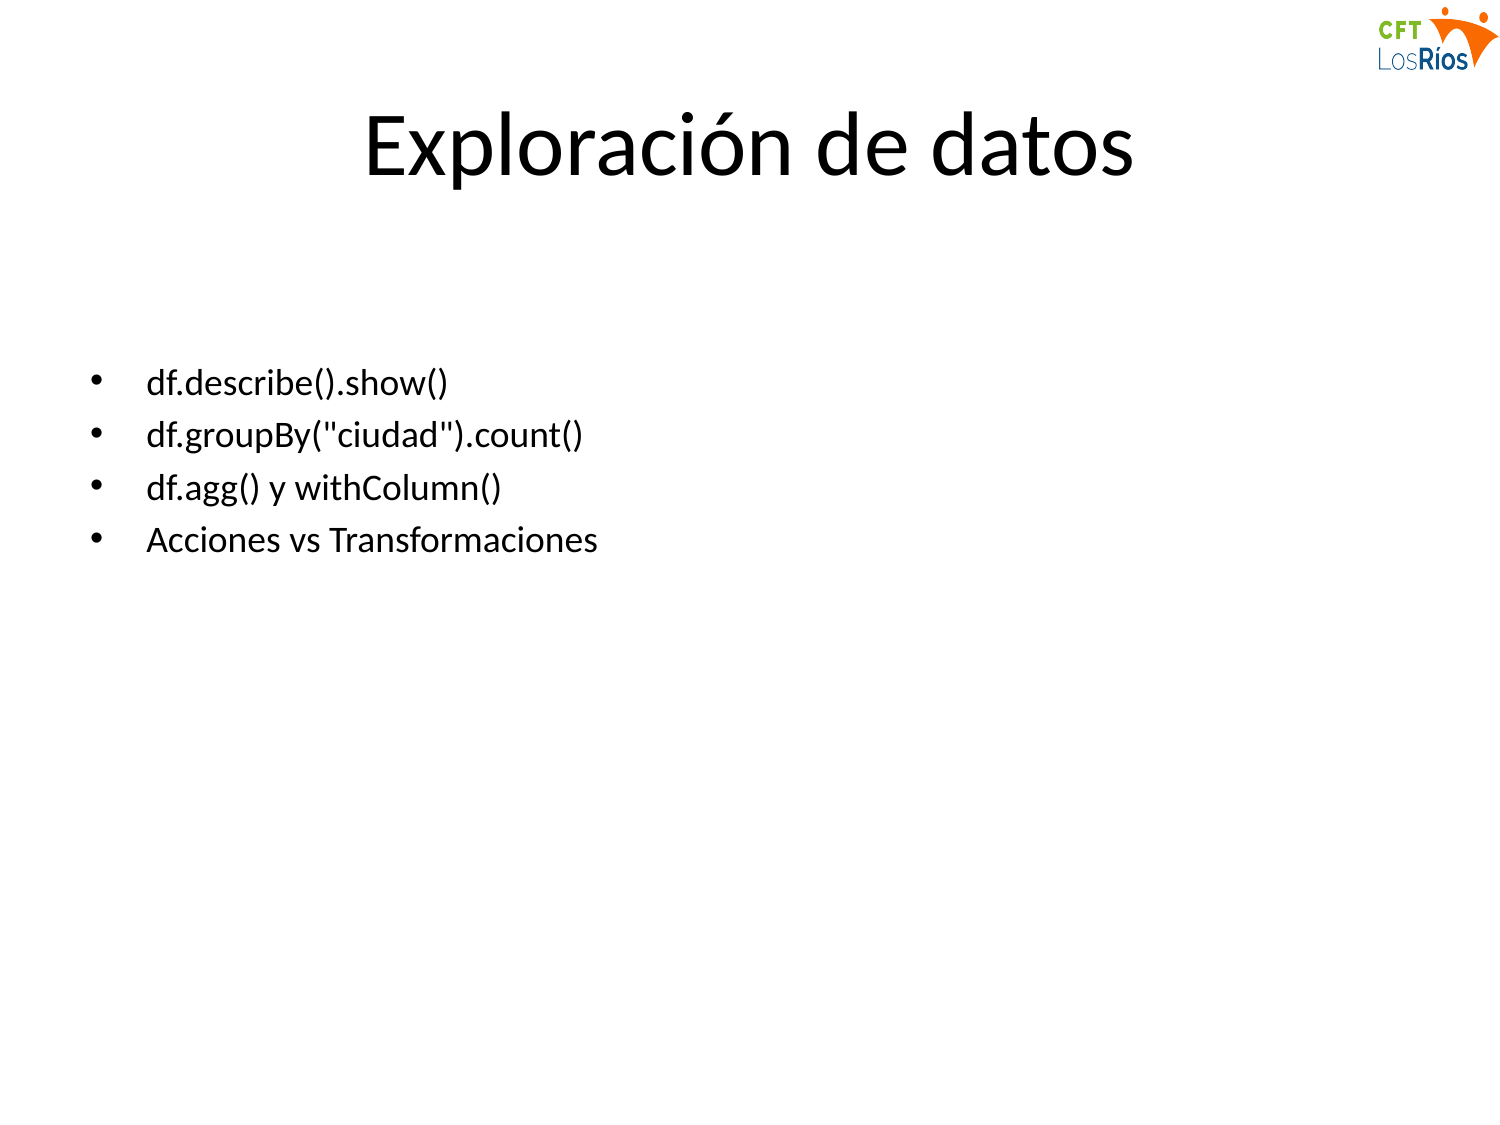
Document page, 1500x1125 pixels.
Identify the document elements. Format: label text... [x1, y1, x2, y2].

picture [1379, 7, 1500, 71]
list df.describe().show() df.groupBy("ciudad").count() df.agg() y withColumn() Acciones vs Transformaciones [75, 262, 1425, 1005]
title Exploración de datos [75, 45, 1425, 233]
